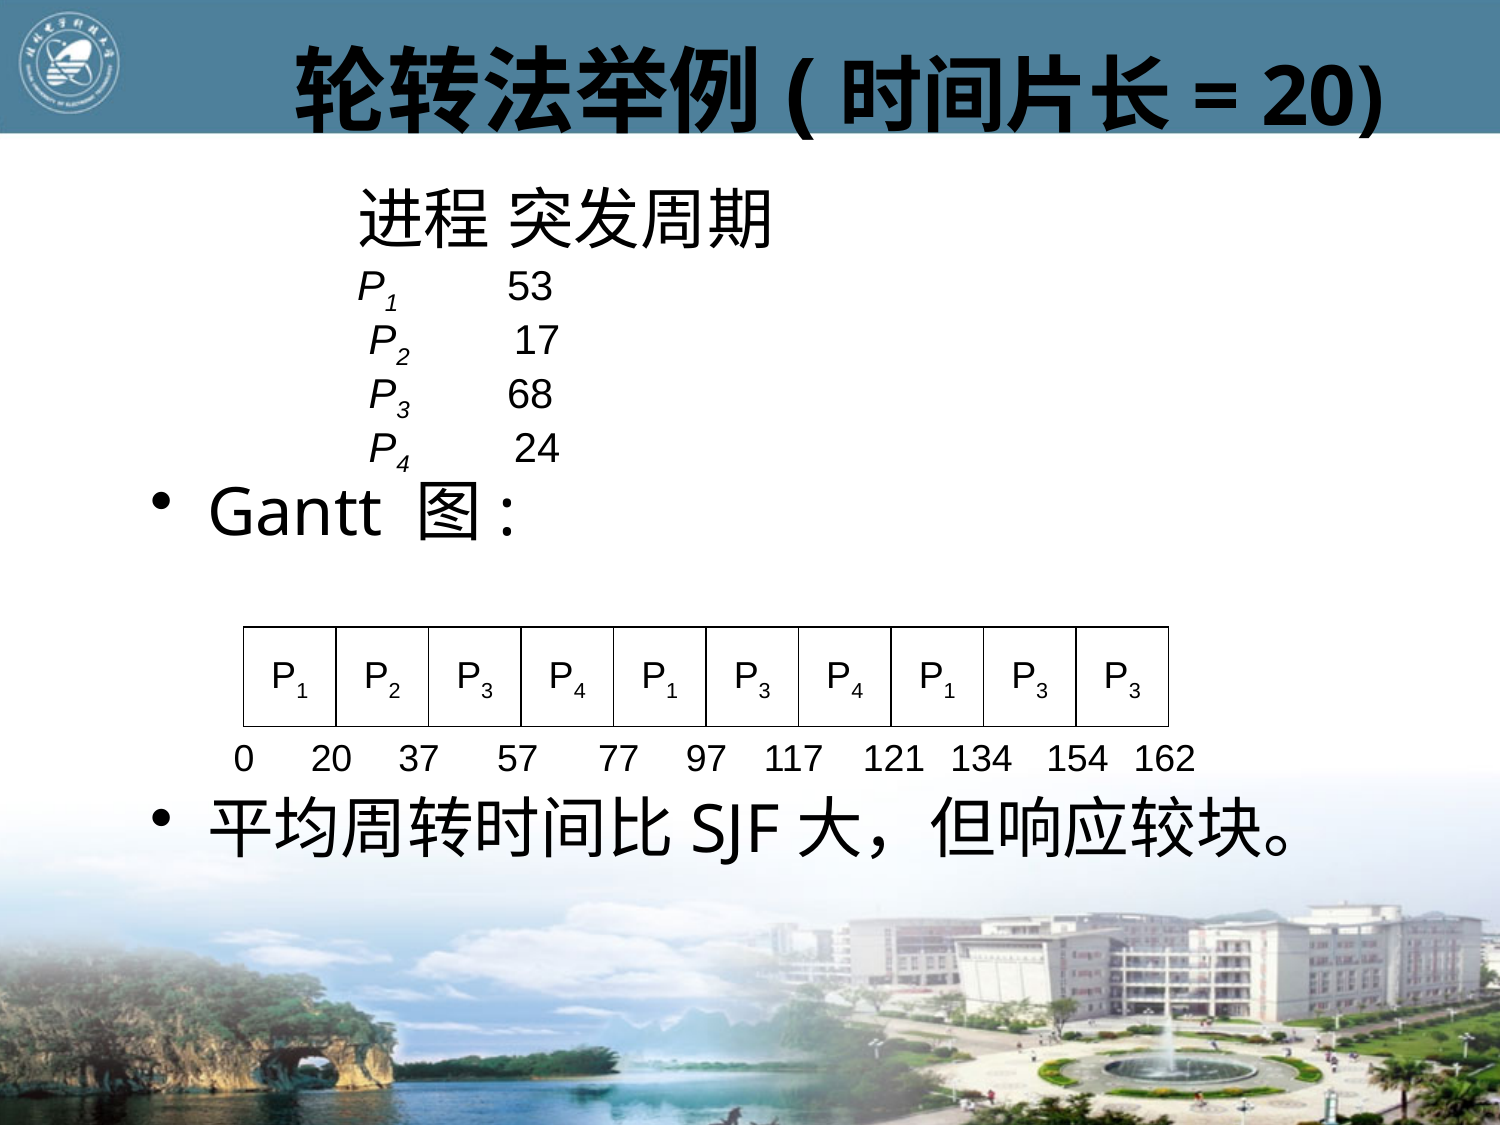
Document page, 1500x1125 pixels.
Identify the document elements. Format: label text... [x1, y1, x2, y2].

list 进程 突发周期 P1 53 P2 17 P3 68 P4 24 Gantt 图: 平均周转时间比SJF大，但响应较块。 [135, 184, 1342, 965]
title 轮转法举例(时间片长= 20) [178, 18, 1500, 158]
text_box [218, 626, 1212, 788]
picture [0, 0, 1500, 1125]
